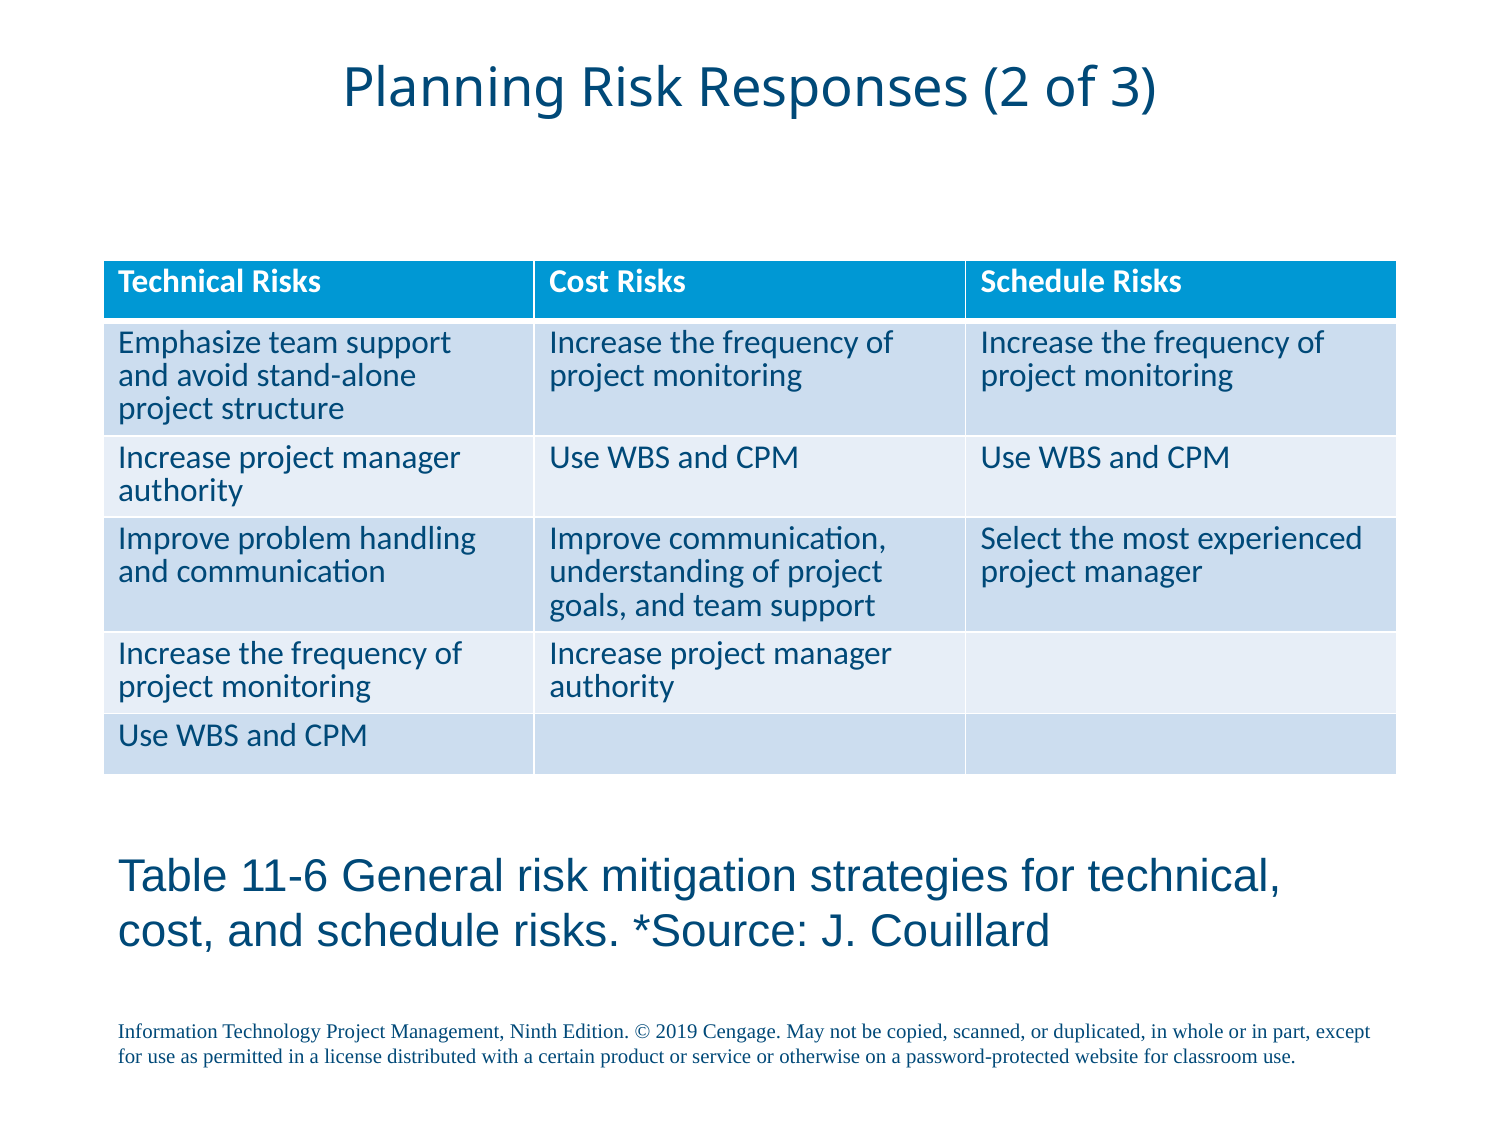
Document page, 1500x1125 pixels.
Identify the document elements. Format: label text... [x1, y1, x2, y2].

footer Information Technology Project Management, Ninth Edition. © 2019 Cengage. May not be copied, scanned, or duplicated, in whole or in part, except for use as permitted in a license distributed with a certain product or service or otherwise on a password-protected website for classroom use. [103, 1009, 1397, 1070]
table_cell Increase project manager authority [535, 633, 965, 713]
table_cell [966, 633, 1396, 713]
table_cell [966, 714, 1396, 774]
table_cell Use WBS and CPM [966, 437, 1396, 516]
table_cell Select the most experienced project manager [966, 518, 1396, 631]
text_box Table 11-6 General risk mitigation strategies for technical, cost, and schedule risks. *Source: J. Couillard [103, 837, 1397, 963]
table_cell Increase the frequency of project monitoring [535, 324, 965, 435]
table_cell Increase the frequency of project monitoring [104, 633, 533, 713]
table_cell Improve problem handling and communication [104, 518, 533, 631]
table_cell Emphasize team support and avoid stand-alone project structure [104, 324, 533, 435]
title Planning Risk Responses (2 of 3) [103, 59, 1397, 259]
table_header Technical Risks [104, 261, 533, 318]
table_header Schedule Risks [966, 261, 1396, 318]
table_cell Improve communication, understanding of project goals, and team support [535, 518, 965, 631]
table_cell Increase the frequency of project monitoring [966, 324, 1396, 435]
table_cell Increase project manager authority [104, 437, 533, 516]
table_cell Use WBS and CPM [104, 714, 533, 774]
table_cell Use WBS and CPM [535, 437, 965, 516]
table_header Cost Risks [535, 261, 965, 318]
table_cell [535, 714, 965, 774]
